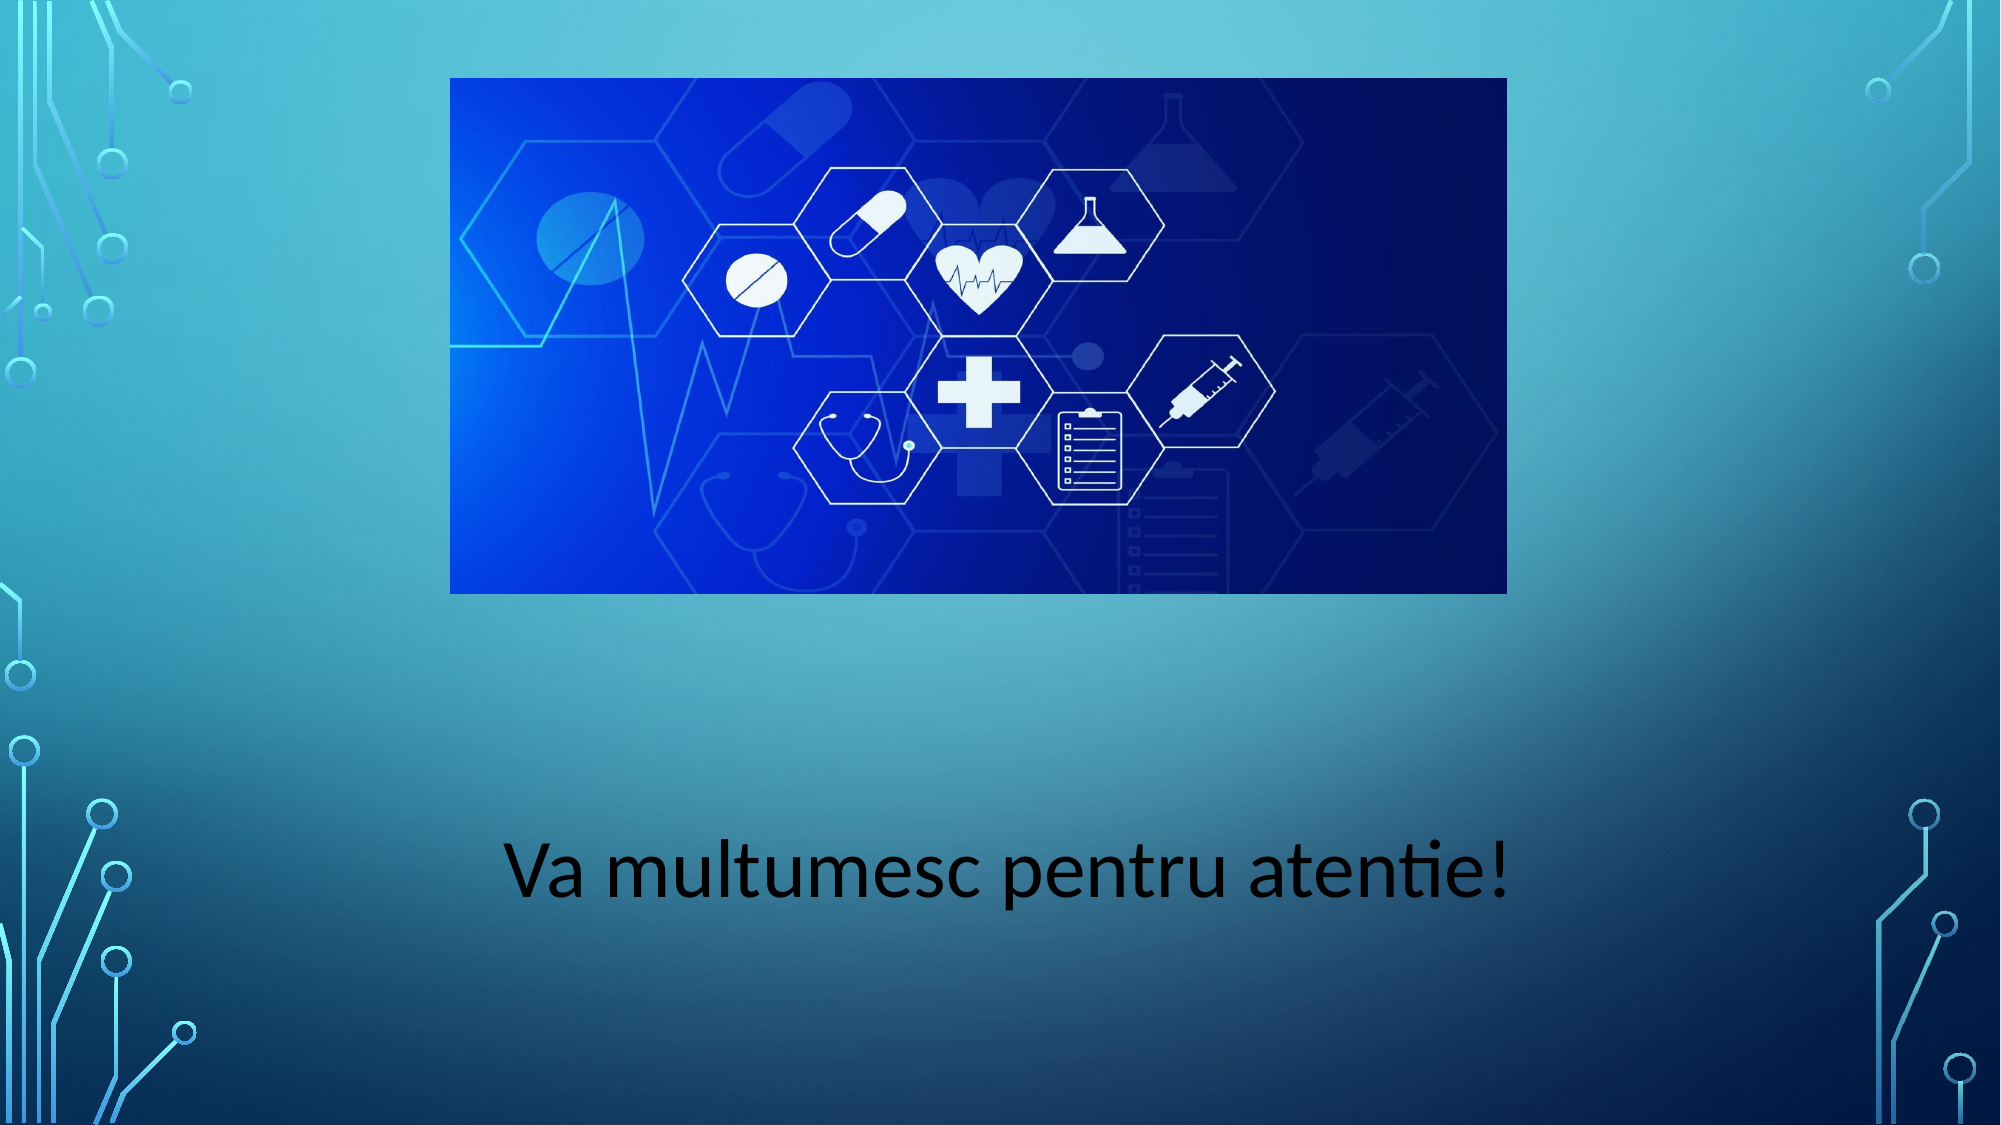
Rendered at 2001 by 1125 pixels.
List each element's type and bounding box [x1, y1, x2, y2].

list [449, 78, 1507, 595]
text_box [358, 797, 1652, 944]
